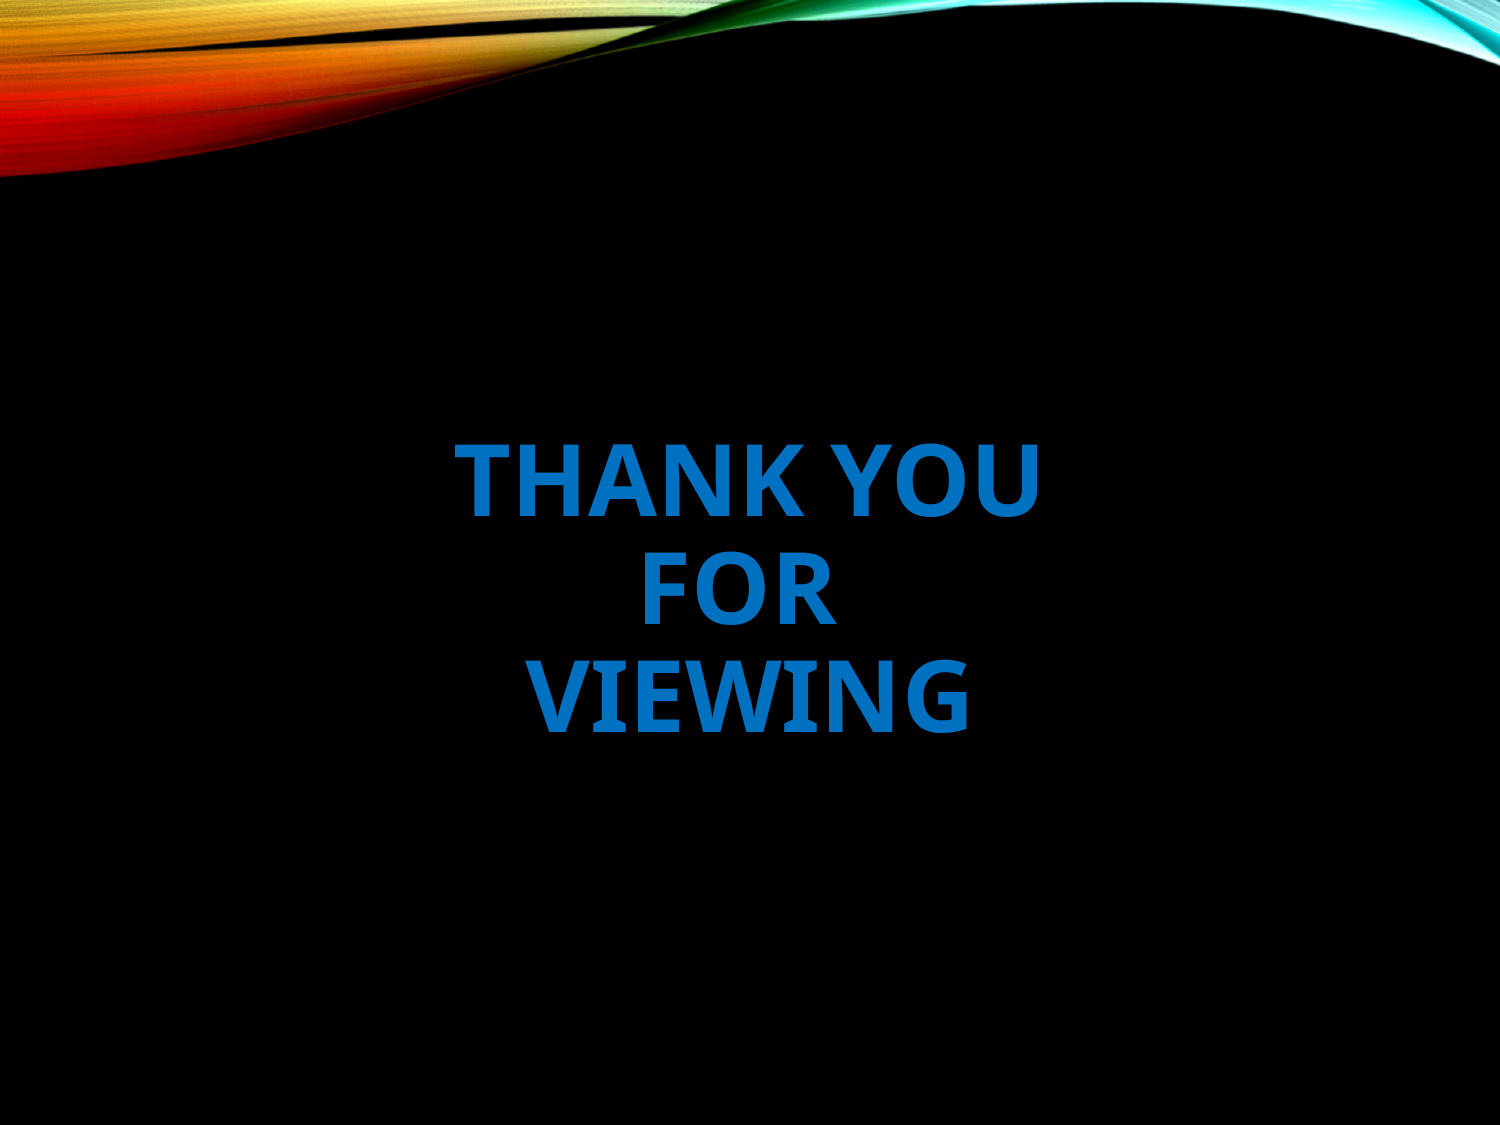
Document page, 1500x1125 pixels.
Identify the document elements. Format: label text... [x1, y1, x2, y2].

title THANK YOU for VIEWING [226, 485, 1274, 698]
picture [0, 0, 1500, 178]
